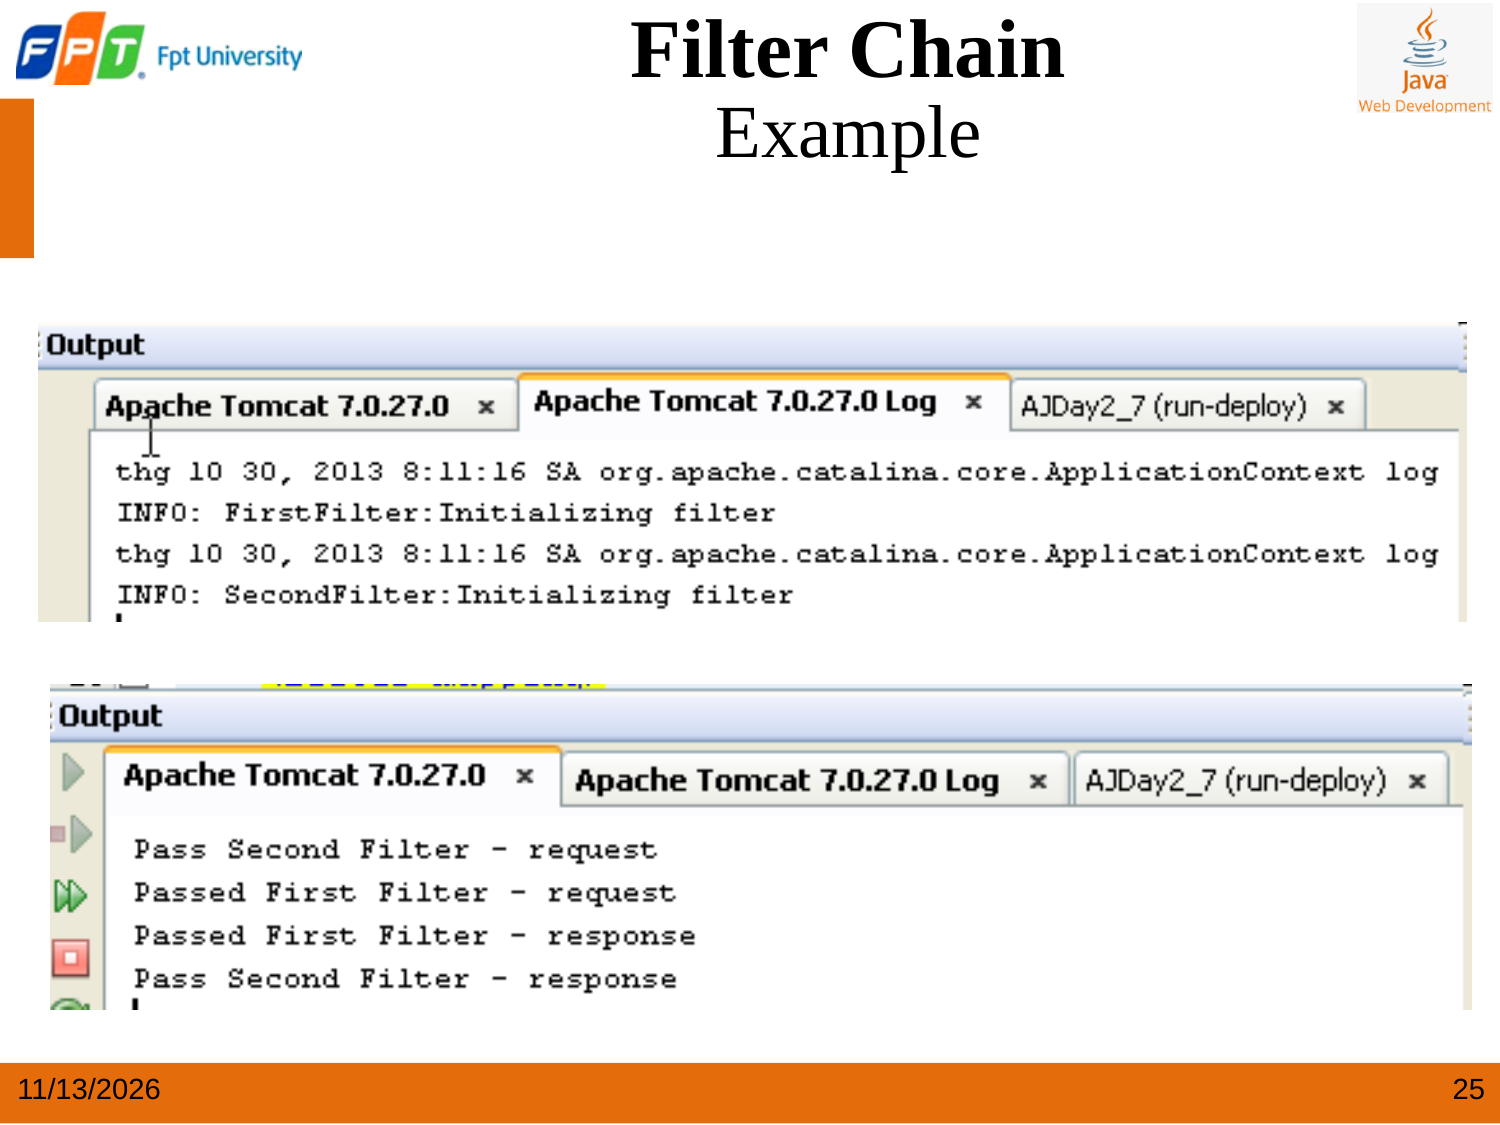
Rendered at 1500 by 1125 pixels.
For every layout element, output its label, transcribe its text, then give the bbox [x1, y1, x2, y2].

picture [16, 11, 217, 85]
picture [50, 684, 1472, 1010]
picture [37, 322, 1467, 622]
title Filter Chain Example [217, 0, 1500, 187]
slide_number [2, 1063, 231, 1123]
slide_number 25 [1050, 1063, 1500, 1124]
